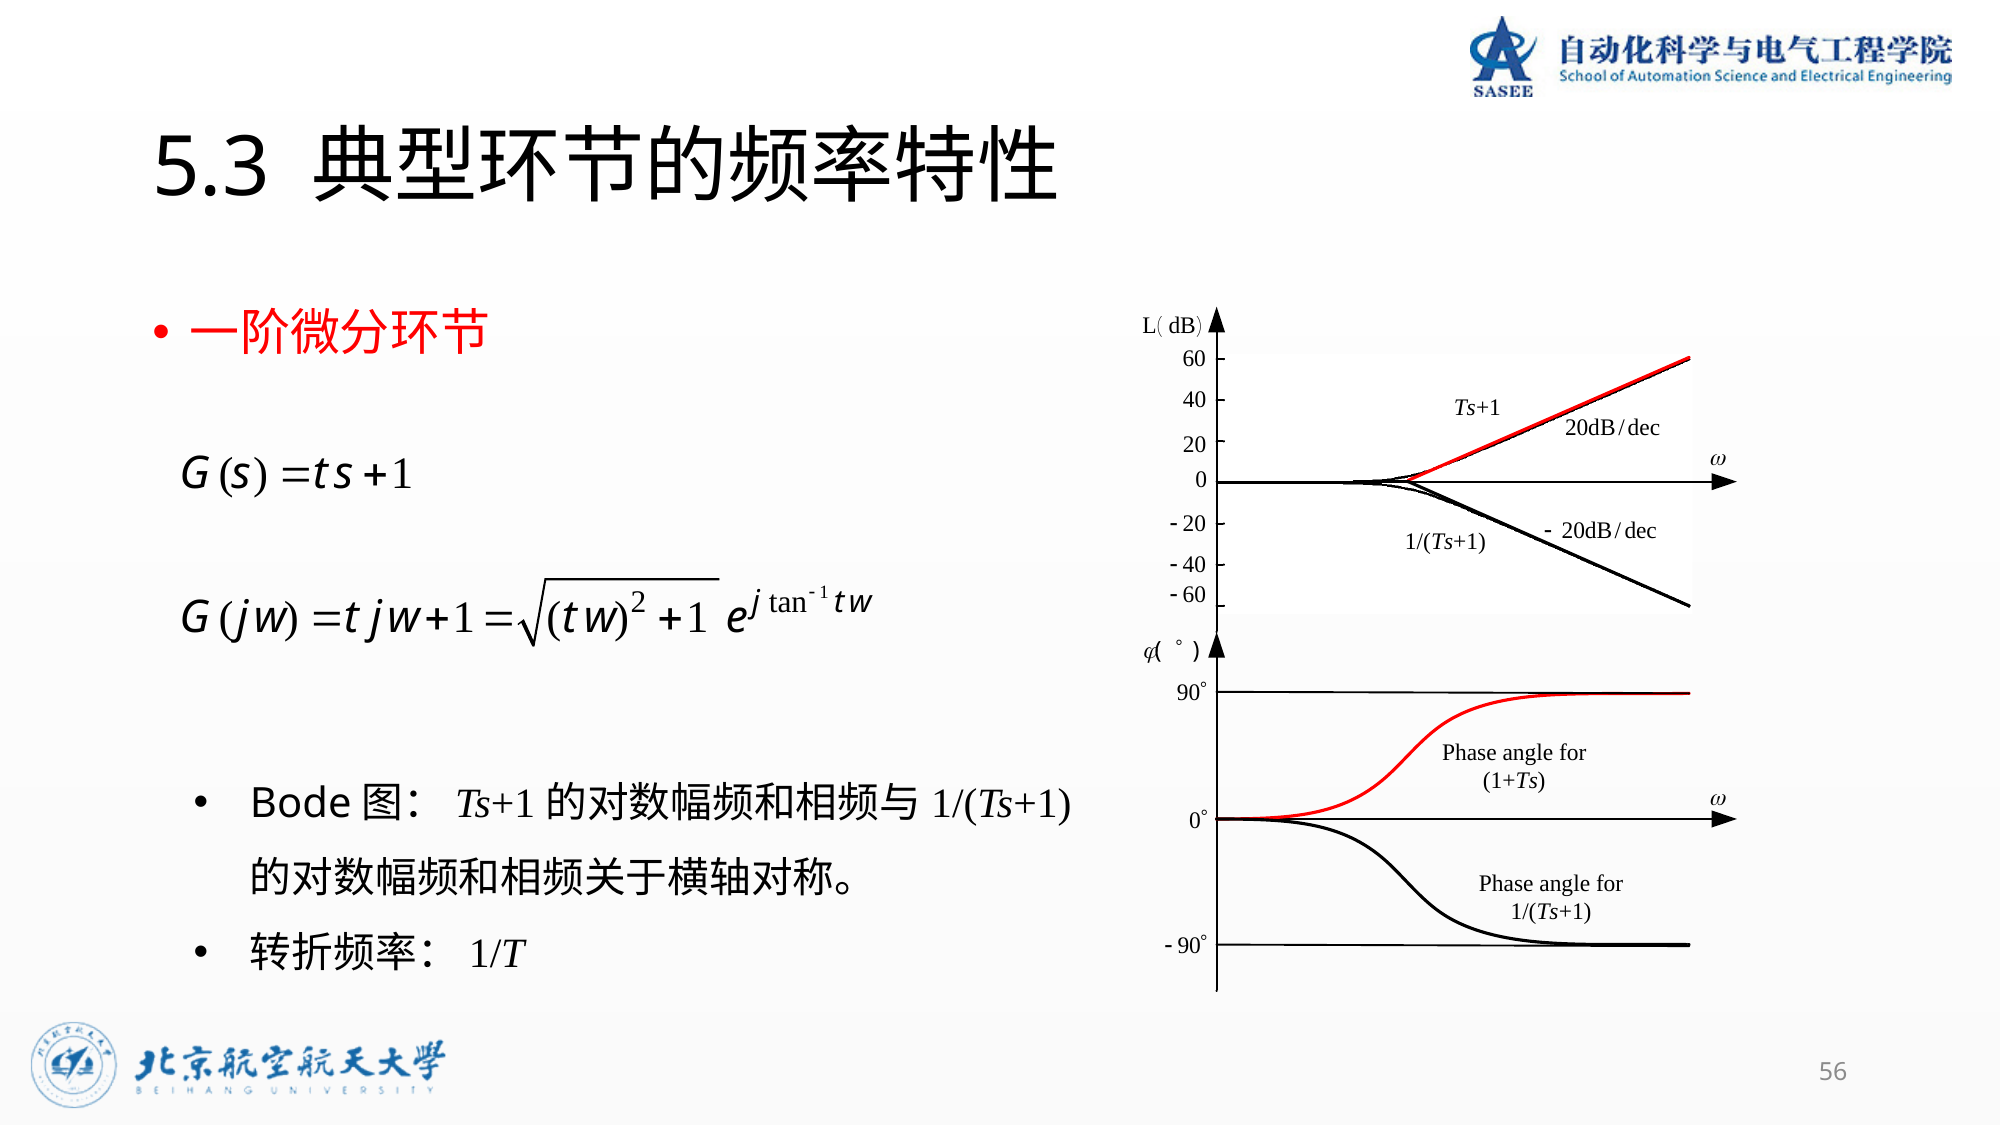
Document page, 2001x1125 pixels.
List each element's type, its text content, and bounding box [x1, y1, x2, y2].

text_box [1105, 276, 1767, 1022]
list 一阶微分环节 [137, 299, 940, 406]
title 5.3 典型环节的频率特性 [137, 59, 1863, 278]
slide_number 56 [1412, 1042, 1863, 1103]
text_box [178, 568, 877, 655]
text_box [178, 447, 419, 508]
picture [1470, 16, 1952, 97]
text_box Bode图：Ts+1的对数幅频和相频与1/(Ts+1) 的对数幅频和相频关于横轴对称。 转折频率：1/T [178, 743, 1100, 1007]
picture [17, 1008, 471, 1118]
